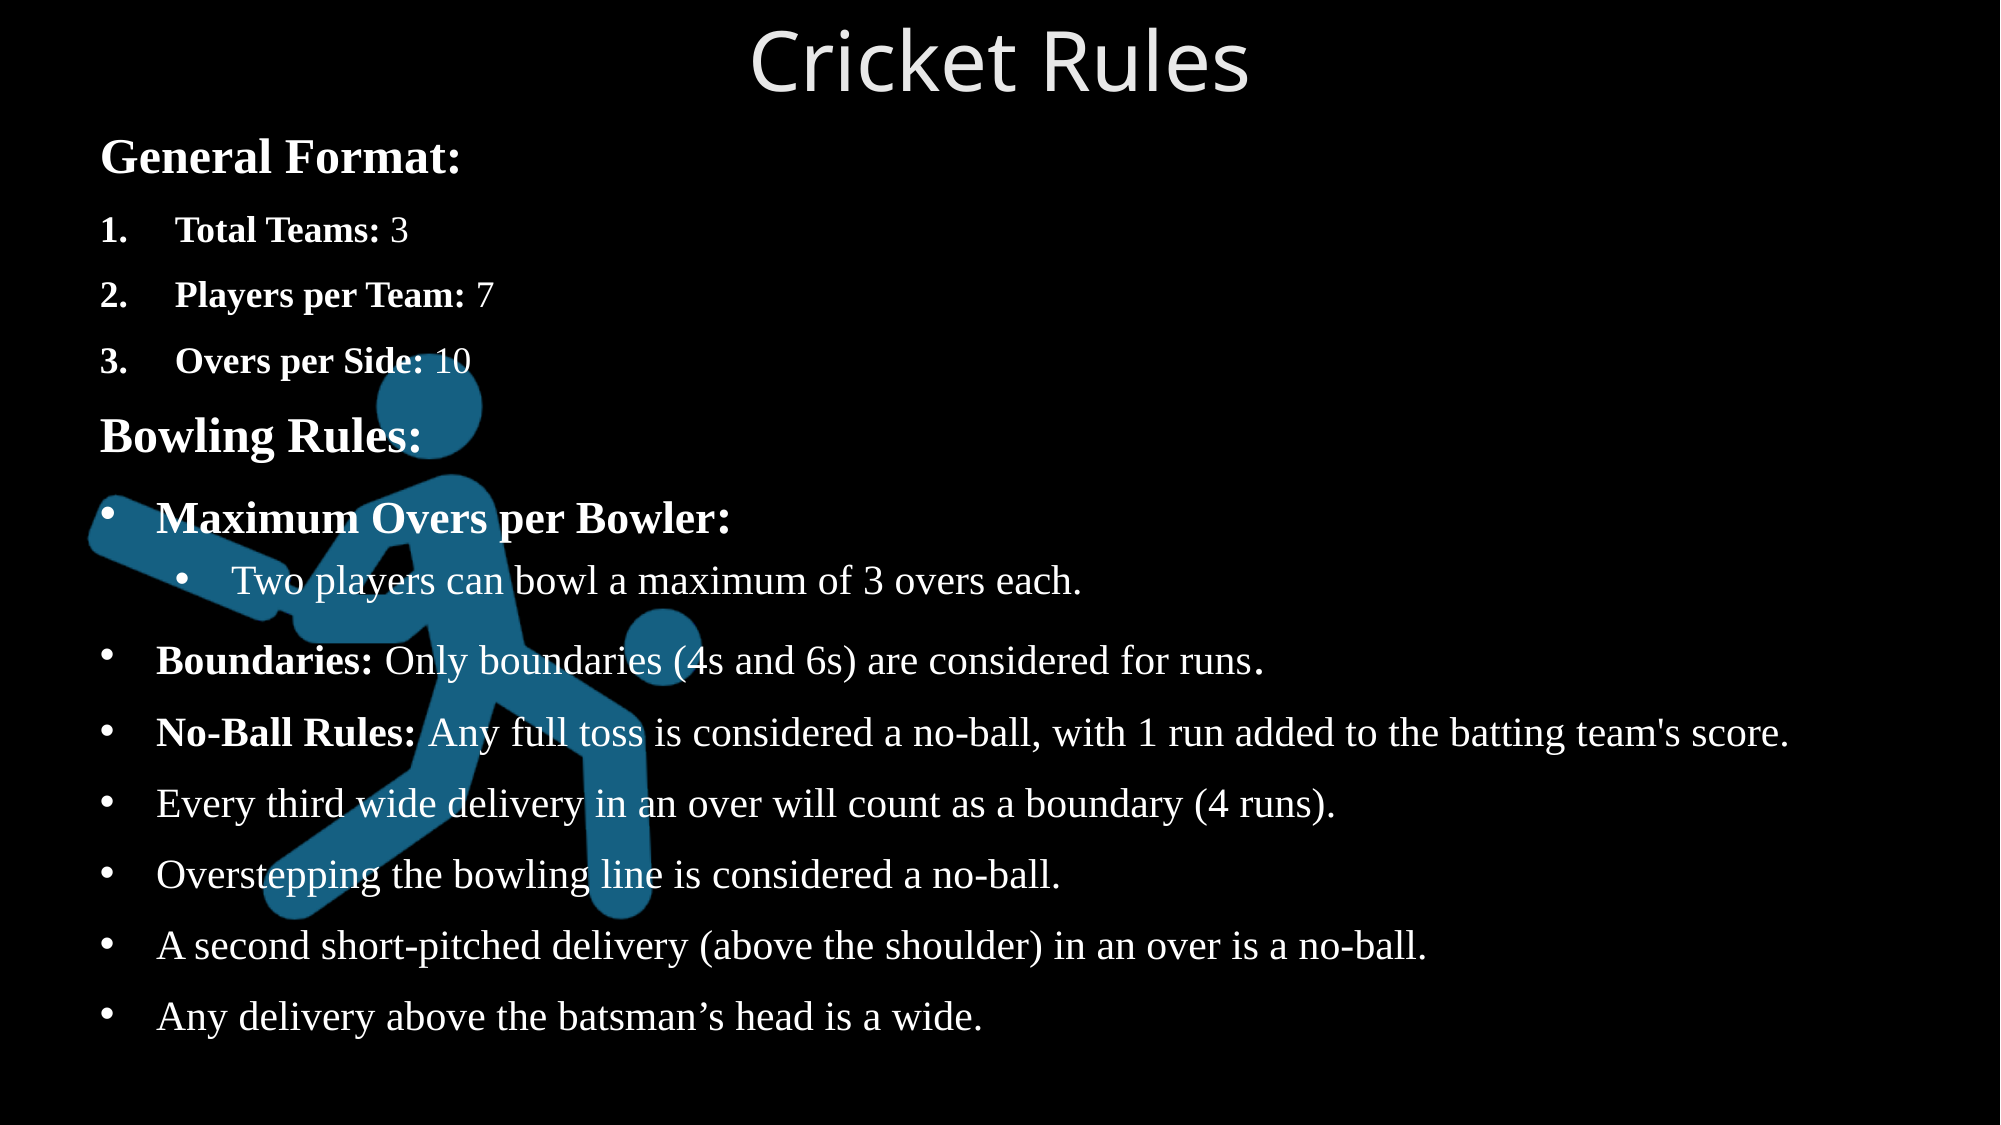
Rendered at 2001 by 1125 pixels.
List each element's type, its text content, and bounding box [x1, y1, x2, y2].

picture [55, 297, 736, 978]
subtitle General Format: Total Teams: 3 Players per Team: 7 Overs per Side: 10 Bowling Rules: Maximum Overs per Bowler: Two players can bowl a maximum of 3 overs each. Boundaries: Only boundaries (4s and 6s) are considered for runs. No-Ball Rules: Any full toss is considered a no-ball, with 1 run added to the batting team's score. Every third wide delivery in an over will count as a boundary (4 runs). Overstepping the bowling line is considered a no-ball. A second short-pitched delivery (above the shoulder) in an over is a no-ball. Any delivery above the batsman’s head is a wide. [84, 116, 1915, 1077]
title Cricket Rules [249, 11, 1750, 116]
